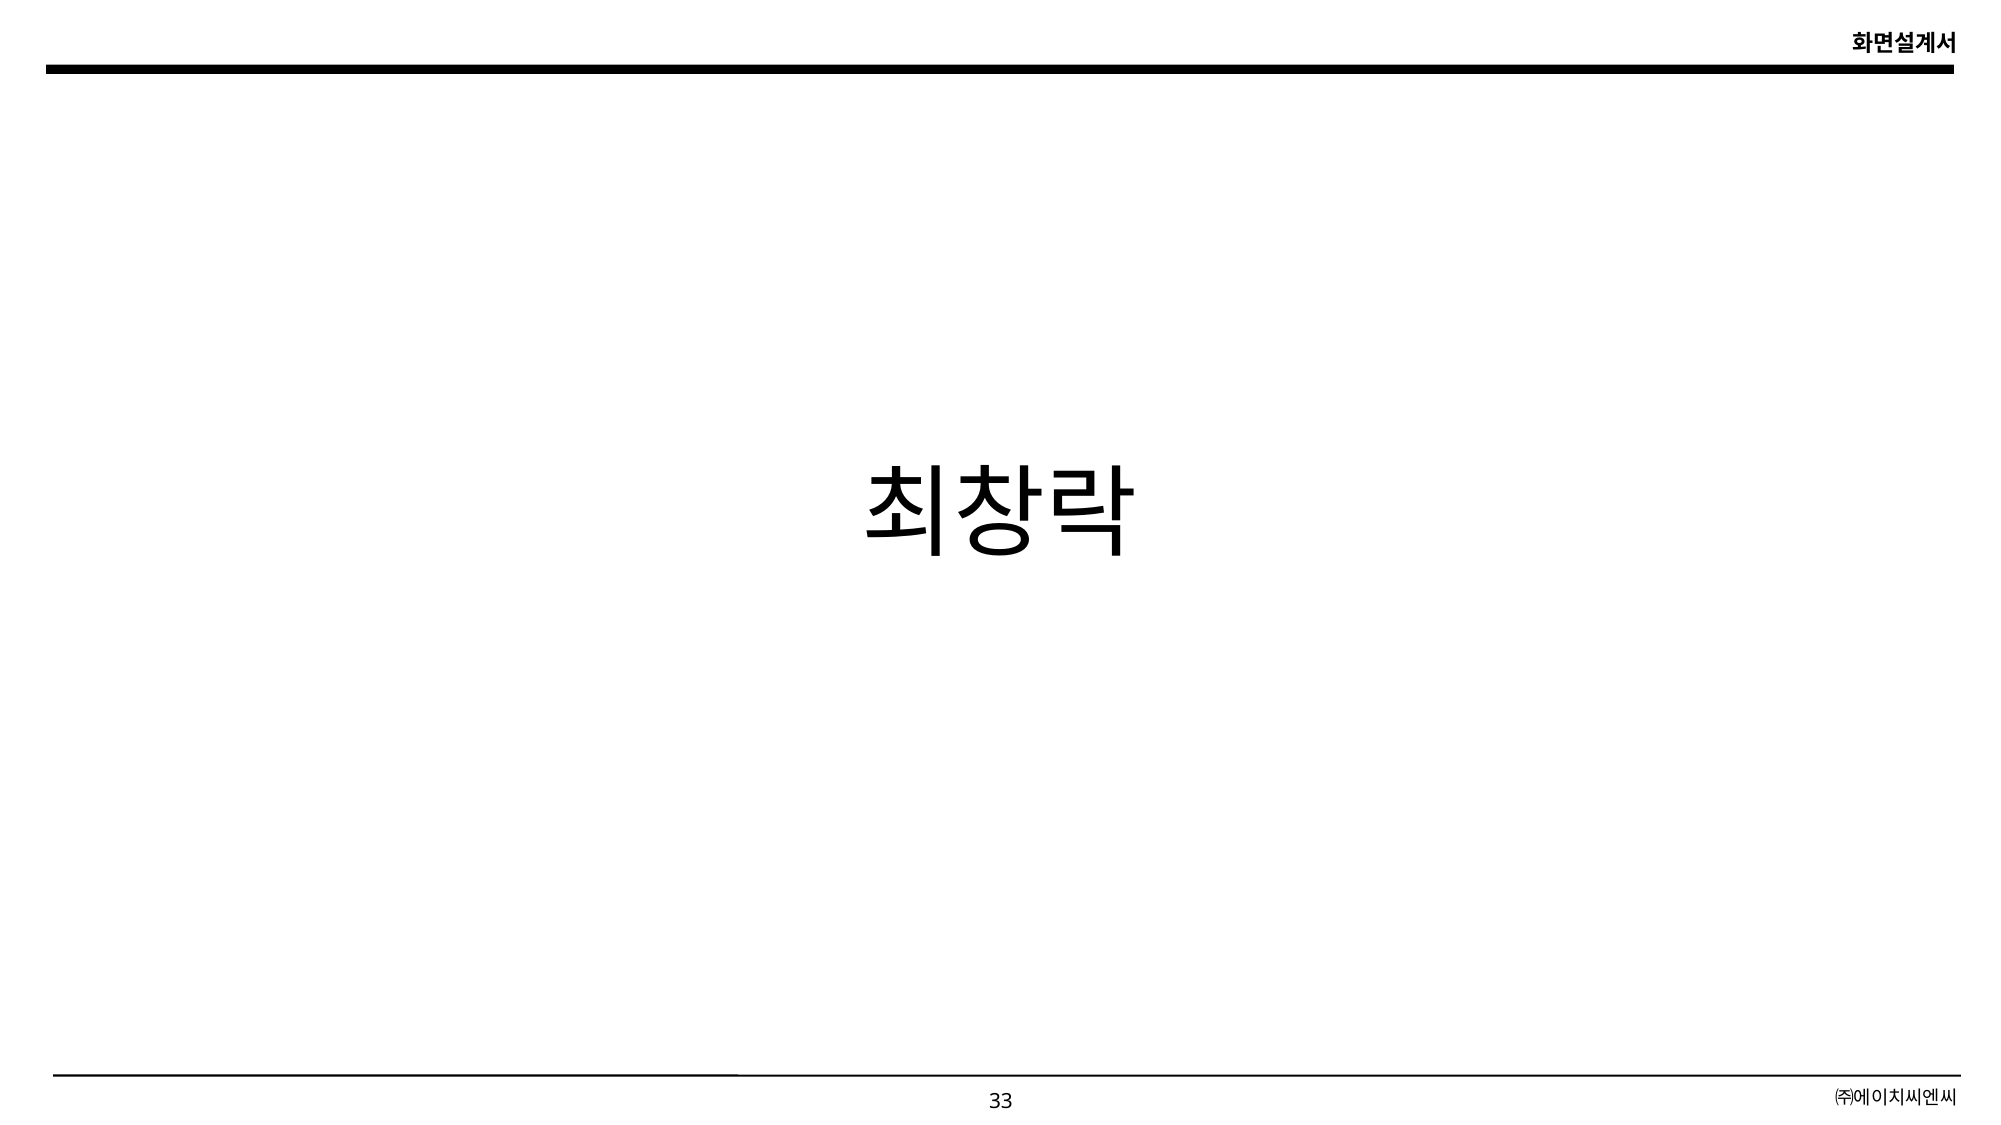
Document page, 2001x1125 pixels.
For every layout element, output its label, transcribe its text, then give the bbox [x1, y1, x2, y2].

title 최창락 [150, 184, 1850, 576]
